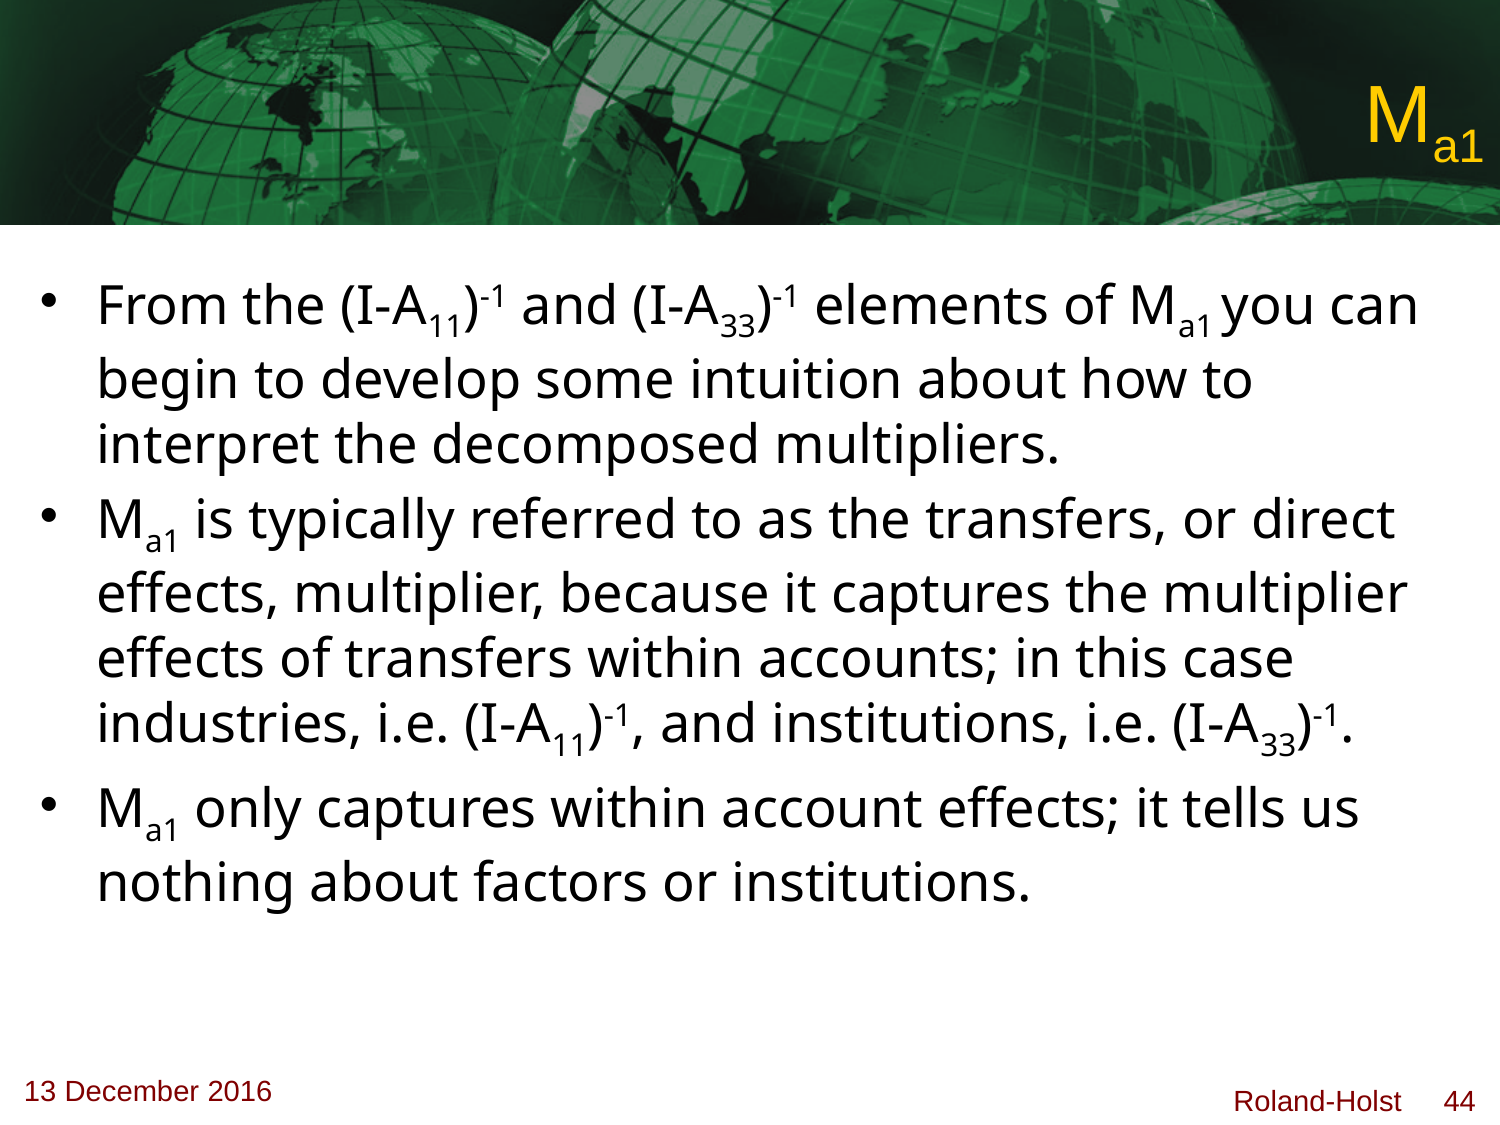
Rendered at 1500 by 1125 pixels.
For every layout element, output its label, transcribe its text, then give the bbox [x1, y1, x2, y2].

title Ma1 [382, 22, 1500, 211]
list From the (I-A11)-1 and (I-A33)-1 elements of Ma1 you can begin to develop some intuition about how to interpret the decomposed multipliers. Ma1 is typically referred to as the transfers, or direct effects, multiplier, because it captures the multiplier effects of transfers within accounts; in this case industries, i.e. (I-A11)-1, and institutions, i.e. (I-A33)-1. Ma1 only captures within account effects; it tells us nothing about factors or institutions. [24, 262, 1475, 1063]
picture [0, 0, 1500, 225]
